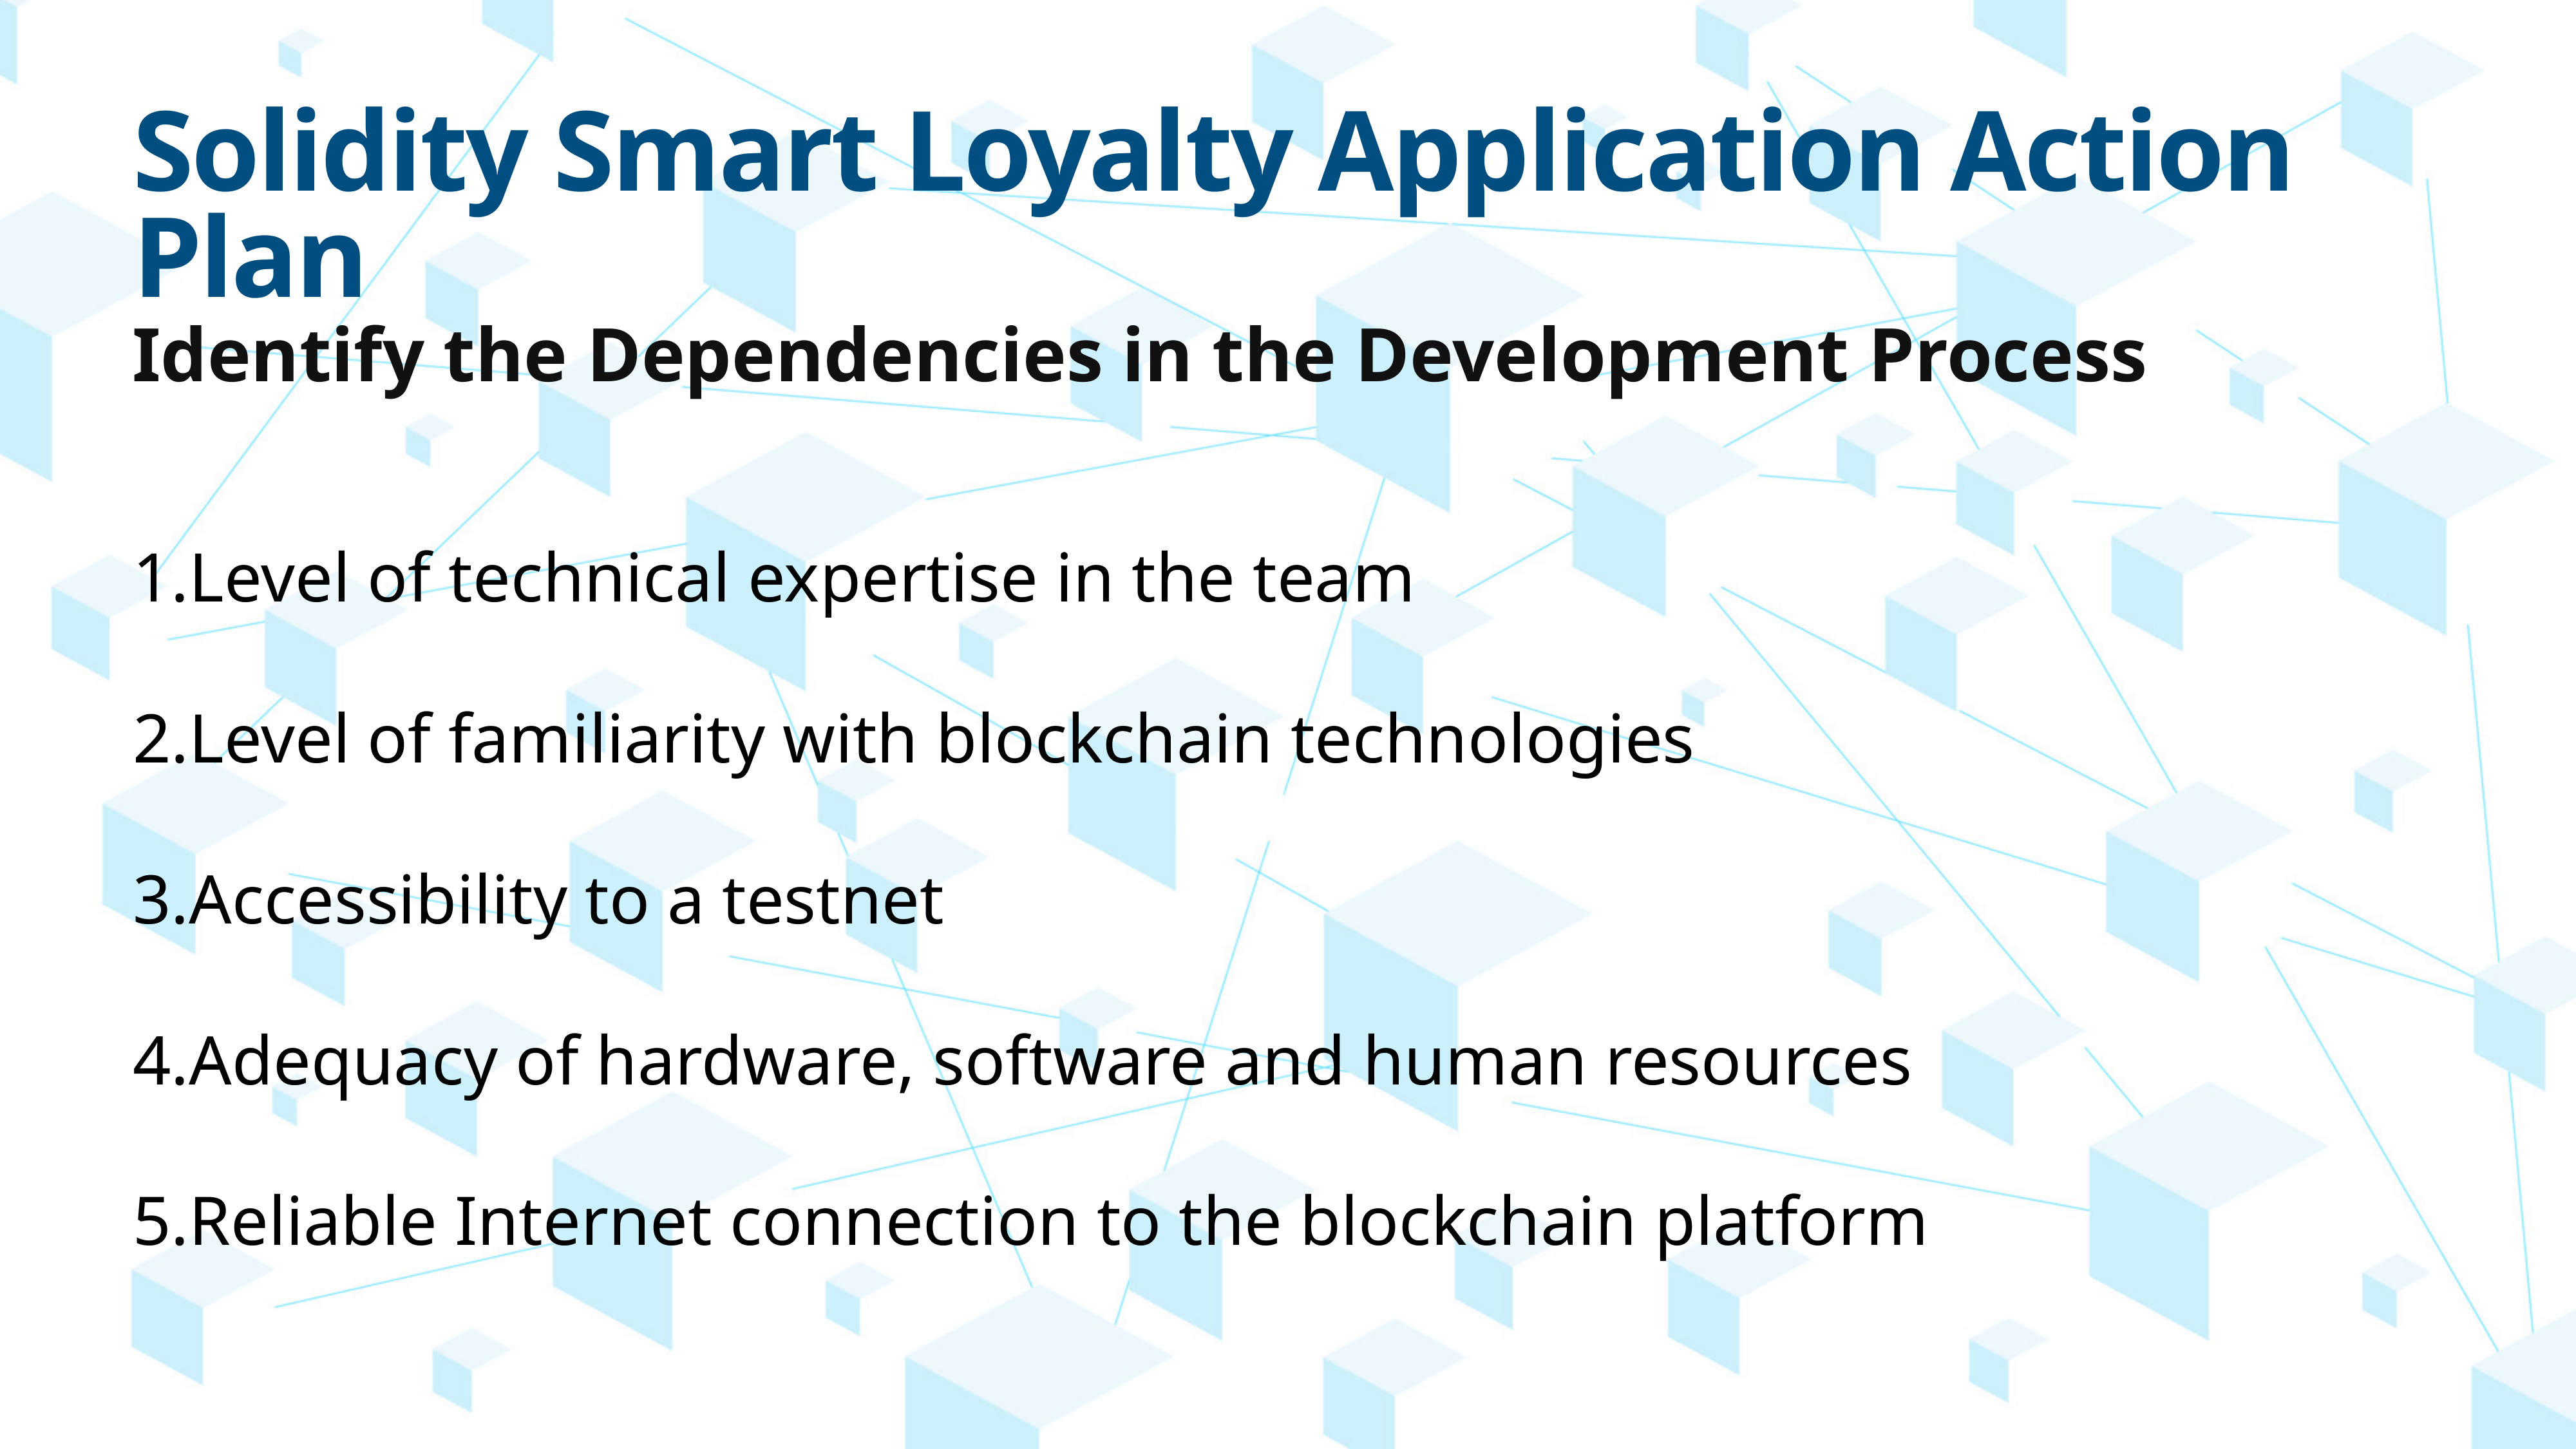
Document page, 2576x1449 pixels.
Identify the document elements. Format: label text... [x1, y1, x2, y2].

list Level of technical expertise in the team Level of familiarity with blockchain technologies Accessibility to a testnet Adequacy of hardware, software and human resources Reliable Internet connection to the blockchain platform [127, 448, 2449, 1321]
picture [0, 0, 2576, 1449]
title Solidity Smart Loyalty Application Action Plan [127, 100, 2449, 252]
list Identify the Dependencies in the Development Process [127, 302, 2449, 402]
